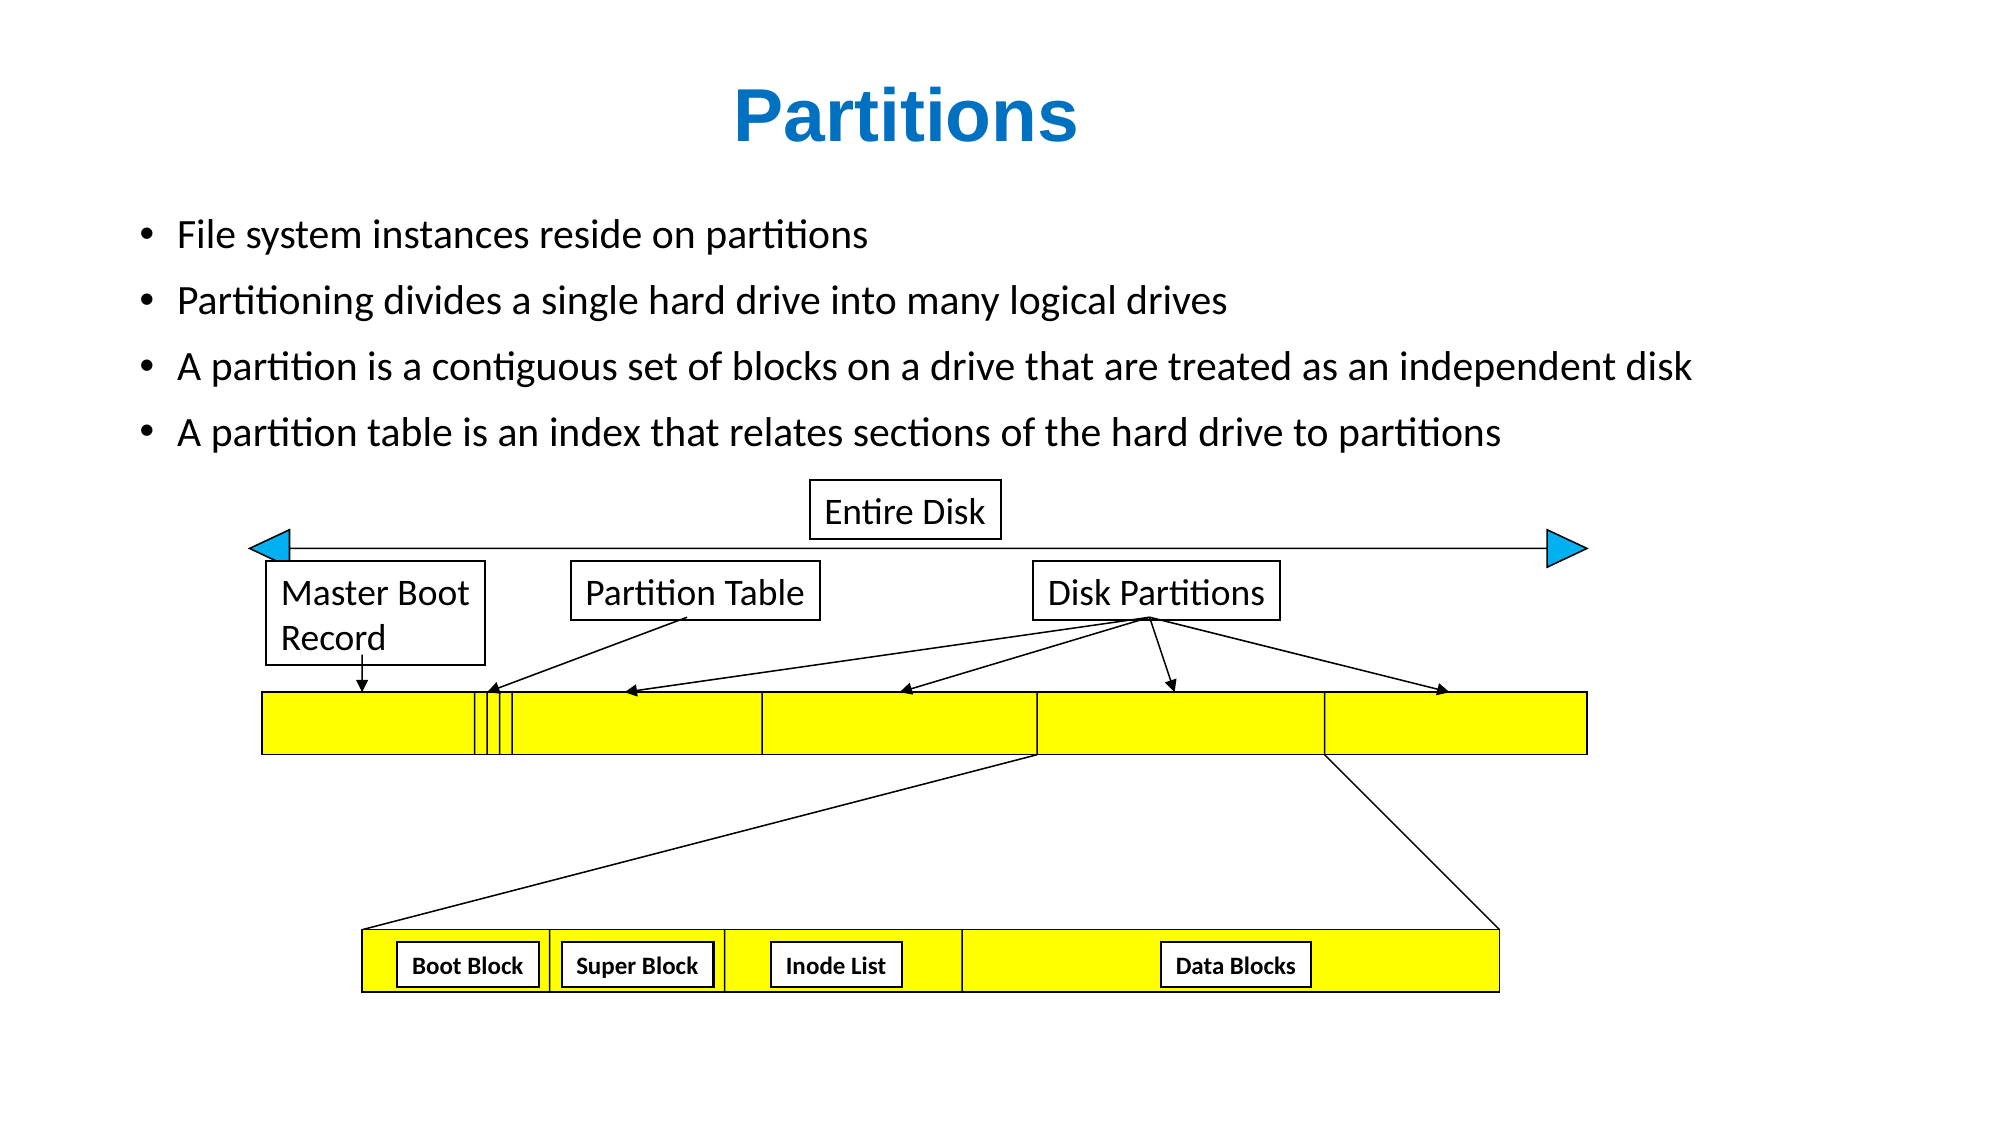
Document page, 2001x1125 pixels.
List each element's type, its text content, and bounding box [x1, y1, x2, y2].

text_box [355, 654, 369, 693]
text_box [262, 692, 474, 755]
text_box Boot Block [396, 941, 540, 988]
text_box Super Block [561, 941, 715, 988]
text_box [249, 529, 1588, 568]
text_box [1325, 692, 1588, 755]
text_box [1038, 692, 1324, 755]
text_box [488, 693, 499, 755]
text_box [224, 274, 1575, 1017]
text_box [550, 929, 724, 993]
text_box [513, 692, 762, 755]
text_box [725, 929, 962, 993]
text_box [624, 617, 1146, 697]
text_box Inode List [770, 941, 903, 988]
text_box [963, 929, 1500, 993]
text_box [500, 692, 512, 755]
text_box [1149, 617, 1450, 696]
text_box [1149, 618, 1177, 693]
text_box [487, 617, 688, 694]
text_box [475, 692, 487, 755]
text_box Master Boot Record [265, 560, 486, 666]
text_box [899, 617, 1149, 695]
text_box Partition Table [570, 560, 821, 621]
text_box [362, 929, 549, 993]
text_box Data Blocks [1160, 941, 1312, 988]
text_box Disk Partitions [1032, 560, 1281, 621]
title Partitions [137, 59, 1863, 175]
text_box Entire Disk [809, 479, 1002, 540]
list File system instances reside on partitions Partitioning divides a single hard drive into many logical drives A partition is a contiguous set of blocks on a drive that are treated as an independent disk A partition table is an index that relates sections of the hard drive to partitions [124, 205, 1850, 920]
text_box [763, 692, 1037, 755]
